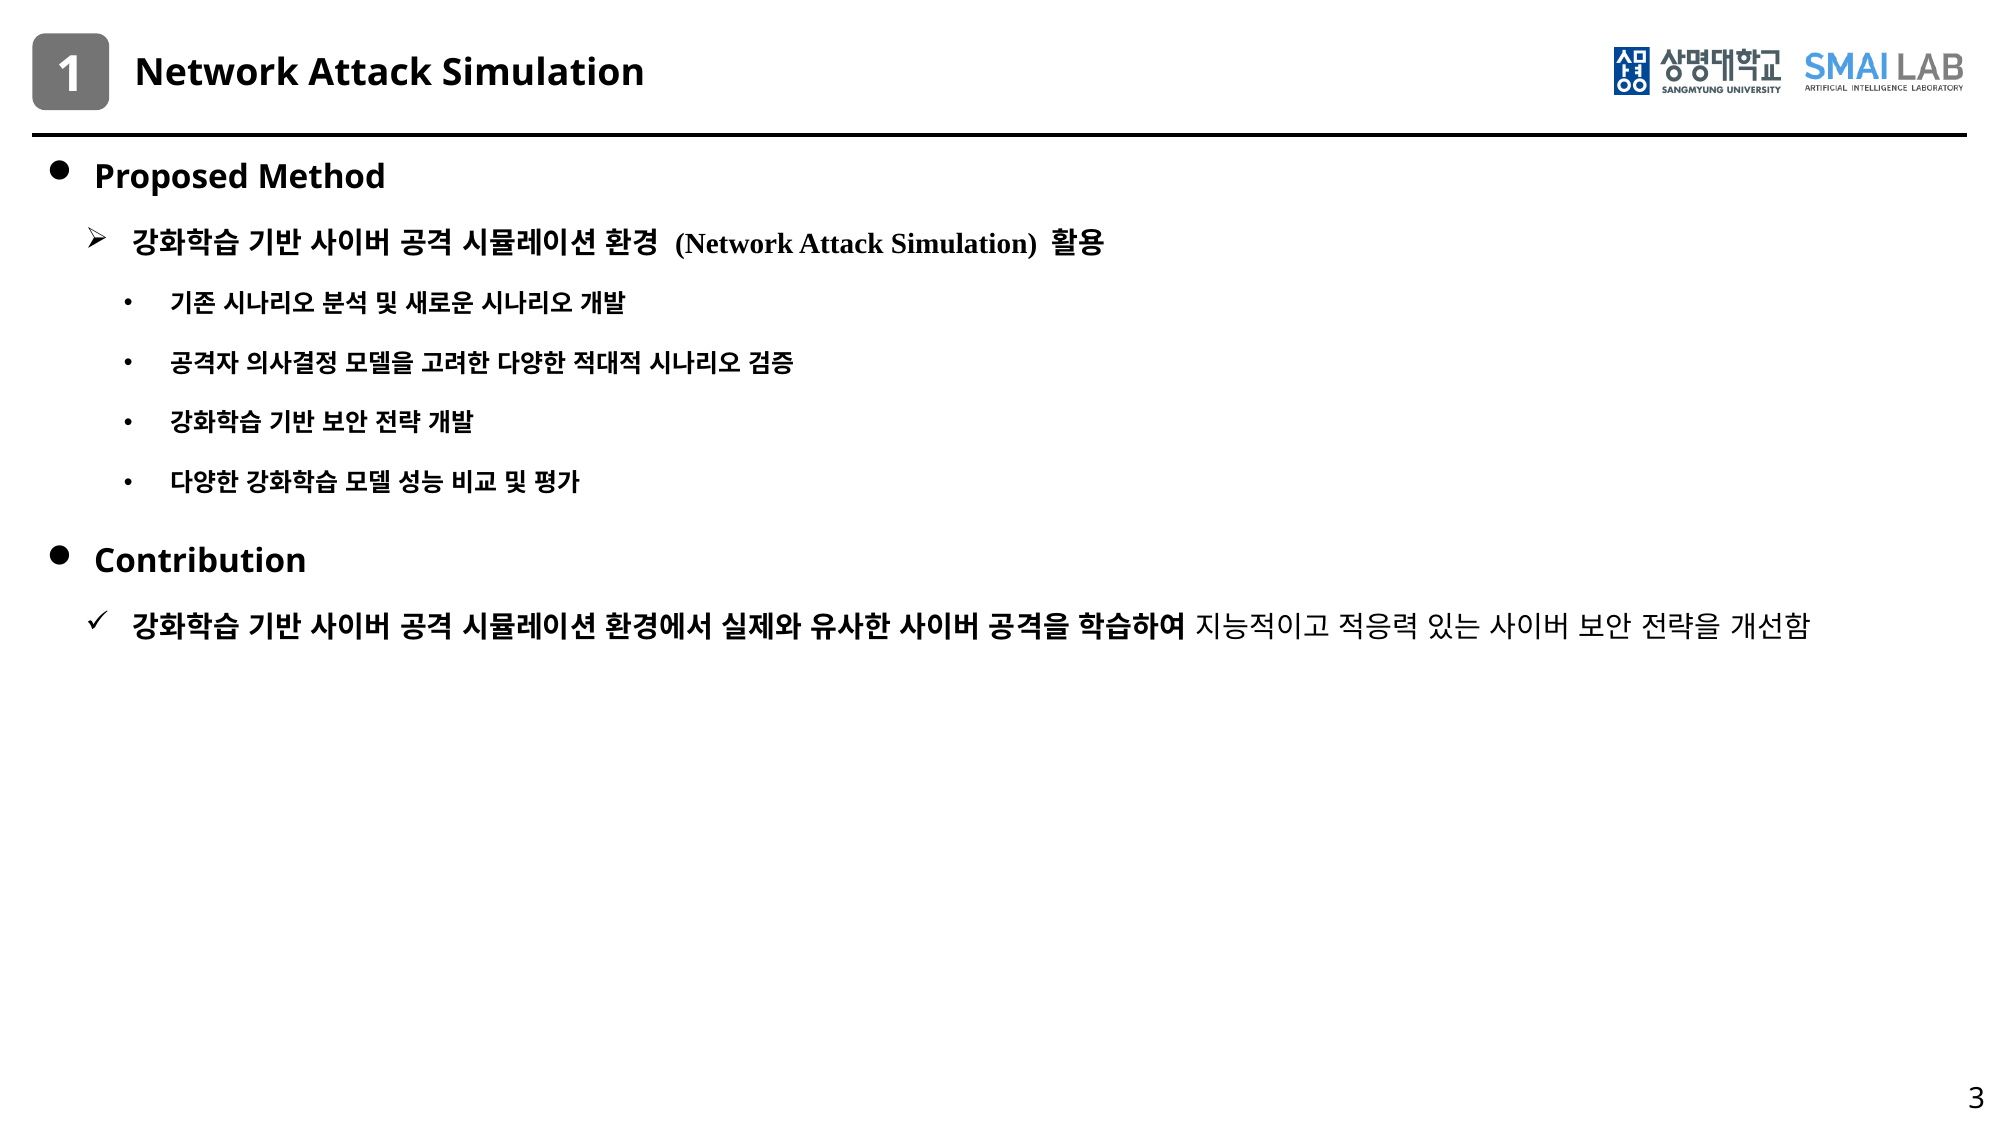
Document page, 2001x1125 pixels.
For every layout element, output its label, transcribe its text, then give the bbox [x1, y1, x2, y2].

slide_number 3 [1550, 1073, 2000, 1125]
picture [1613, 46, 1782, 96]
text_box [31, 32, 787, 111]
text_box Contribution [32, 531, 966, 587]
text_box 강화학습 기반 사이버 공격 시뮬레이션 환경 (Network Attack Simulation) 활용 [70, 216, 1891, 267]
picture [1800, 46, 1968, 96]
text_box 강화학습 기반 사이버 공격 시뮬레이션 환경에서 실제와 유사한 사이버 공격을 학습하여 지능적이고 적응력 있는 사이버 보안 전략을 개선함 [70, 601, 1986, 651]
text_box 기존 시나리오 분석 및 새로운 시나리오 개발 공격자 의사결정 모델을 고려한 다양한 적대적 시나리오 검증 강화학습 기반 보안 전략 개발 다양한 강화학습 모델 성능 비교 및 평가 [109, 279, 1891, 505]
text_box Proposed Method [32, 147, 966, 203]
